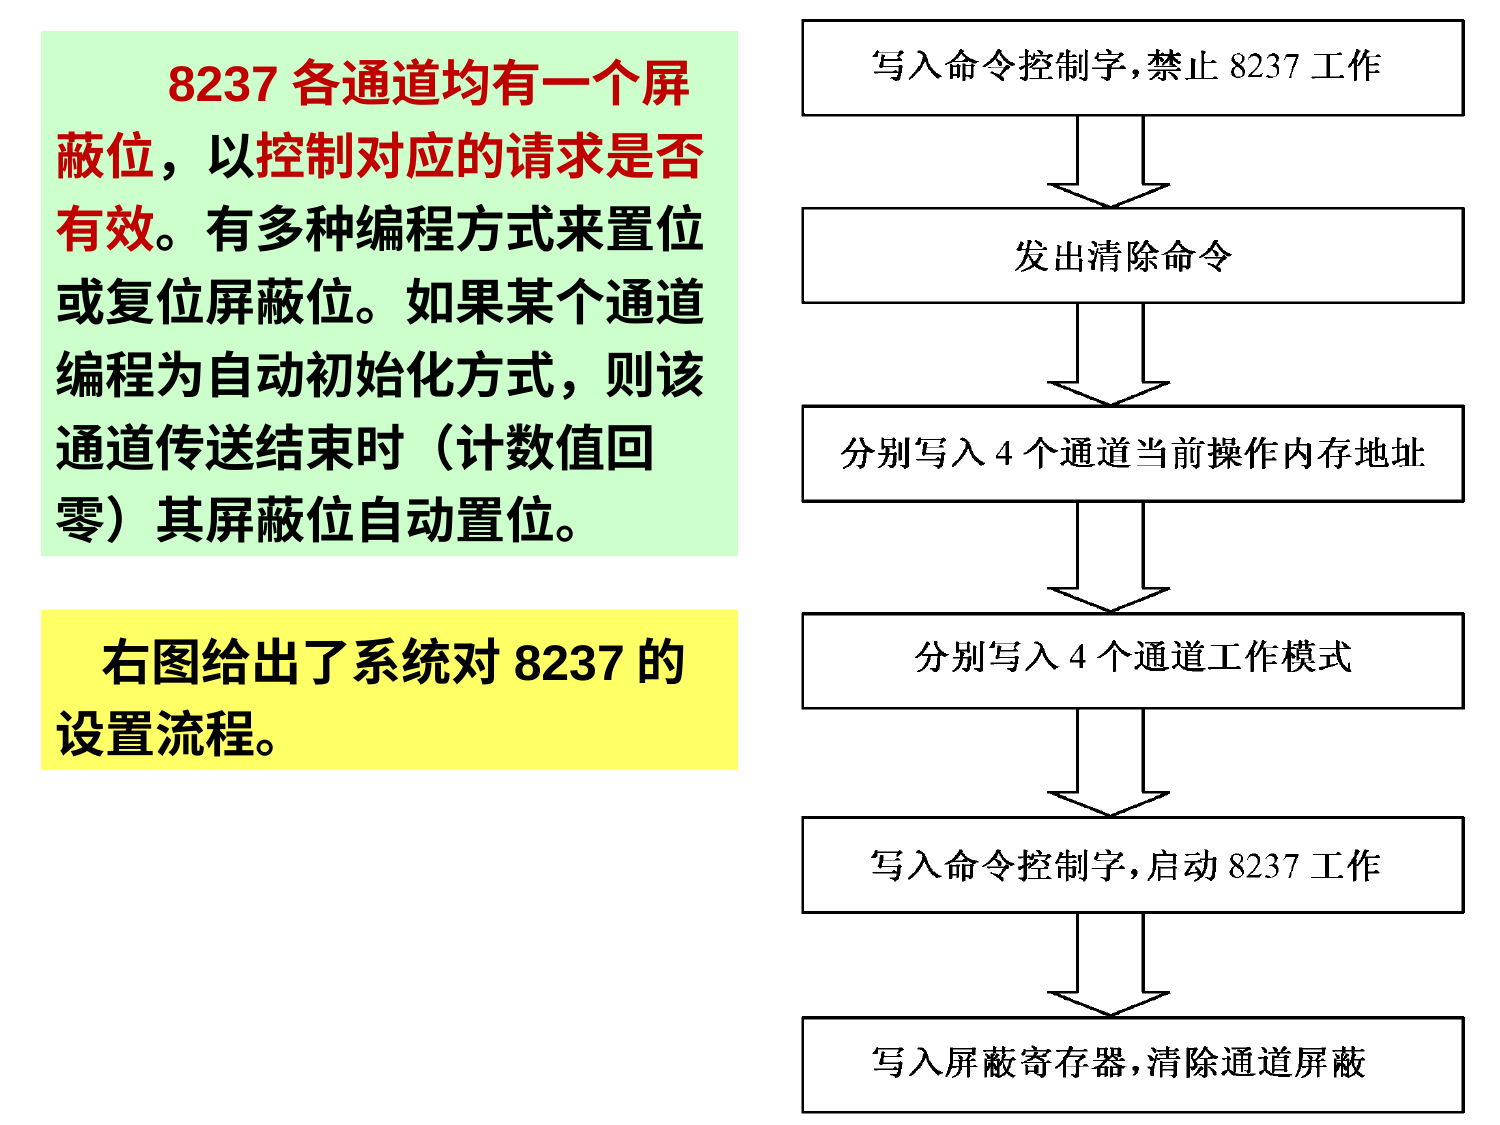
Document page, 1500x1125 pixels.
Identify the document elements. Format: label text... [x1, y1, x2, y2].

text_box 8237各通道均有一个屏蔽位，以控制对应的请求是否有效。有多种编程方式来置位或复位屏蔽位。如果某个通道编程为自动初始化方式，则该通道传送结束时（计数值回零）其屏蔽位自动置位。 [41, 31, 739, 557]
text_box 右图给出了系统对8237的设置流程。 [41, 609, 739, 771]
picture [761, 3, 1483, 1125]
